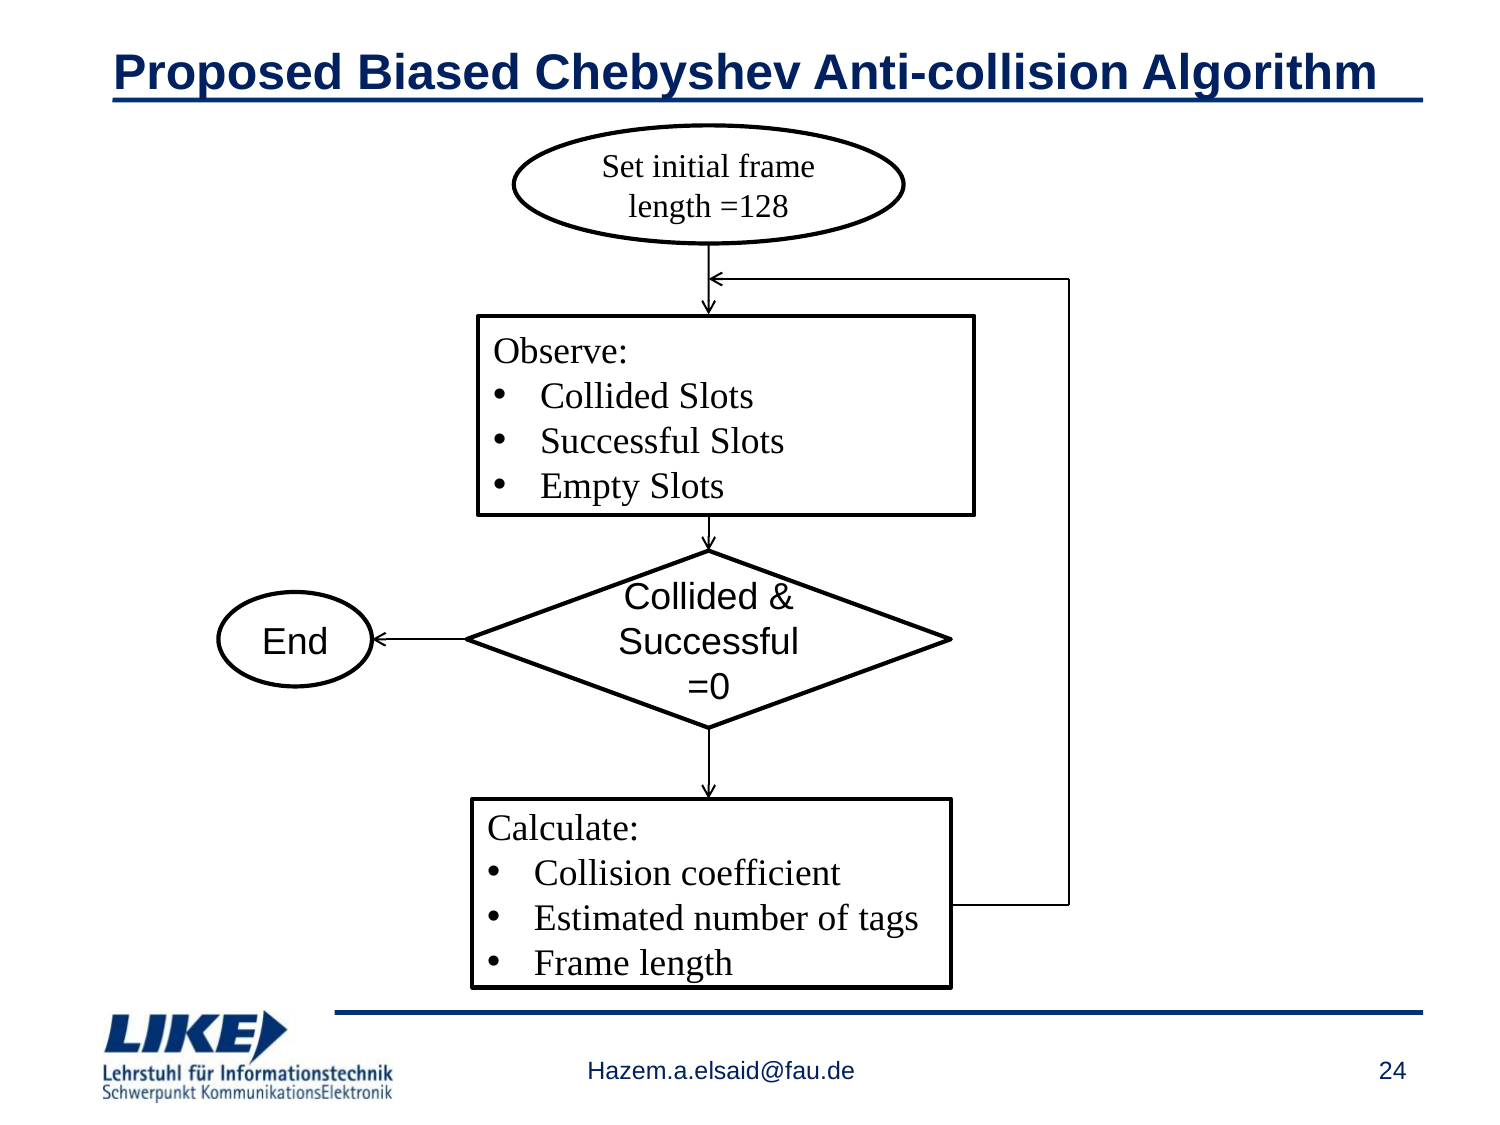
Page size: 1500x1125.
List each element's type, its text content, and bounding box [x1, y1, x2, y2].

picture [103, 1010, 393, 1103]
text_box Set initial frame length =128 [511, 123, 906, 246]
text_box Observe: Collided Slots Successful Slots Empty Slots [476, 314, 976, 517]
list Hazem.a.elsaid@fau.de [572, 1046, 1140, 1104]
text_box Calculate: Collision coefficient Estimated number of tags Frame length [470, 797, 953, 990]
text_box Collided & Successful =0 [465, 550, 953, 730]
title Proposed Biased Chebyshev Anti-collision Algorithm [82, 23, 1432, 144]
text_box End [216, 589, 374, 689]
